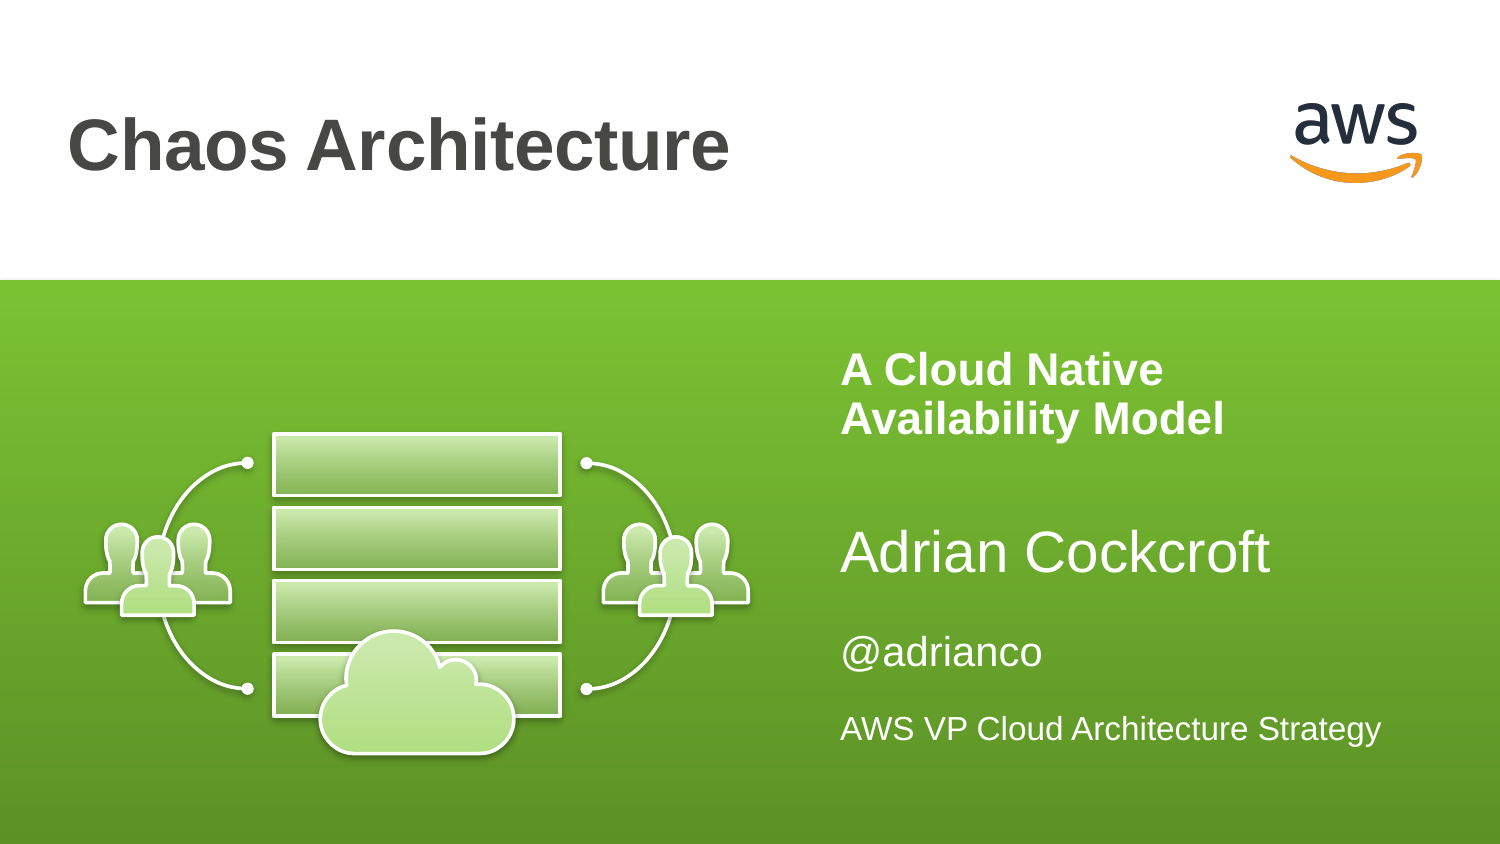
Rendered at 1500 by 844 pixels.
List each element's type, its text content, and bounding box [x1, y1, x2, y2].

text_box [273, 433, 561, 496]
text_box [84, 523, 231, 616]
text_box Chaos Architecture [53, 89, 1500, 191]
text_box [0, 280, 1500, 844]
text_box Adrian Cockcroft @adrianco AWS VP Cloud Architecture Strategy [825, 515, 1438, 762]
text_box [273, 580, 561, 643]
text_box [273, 654, 348, 717]
text_box A Cloud Native Availability Model [825, 338, 1438, 433]
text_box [602, 523, 749, 616]
text_box [438, 654, 561, 717]
text_box [273, 507, 561, 570]
text_box [580, 456, 668, 696]
text_box [166, 456, 254, 695]
picture [1290, 103, 1423, 183]
text_box [319, 630, 515, 755]
